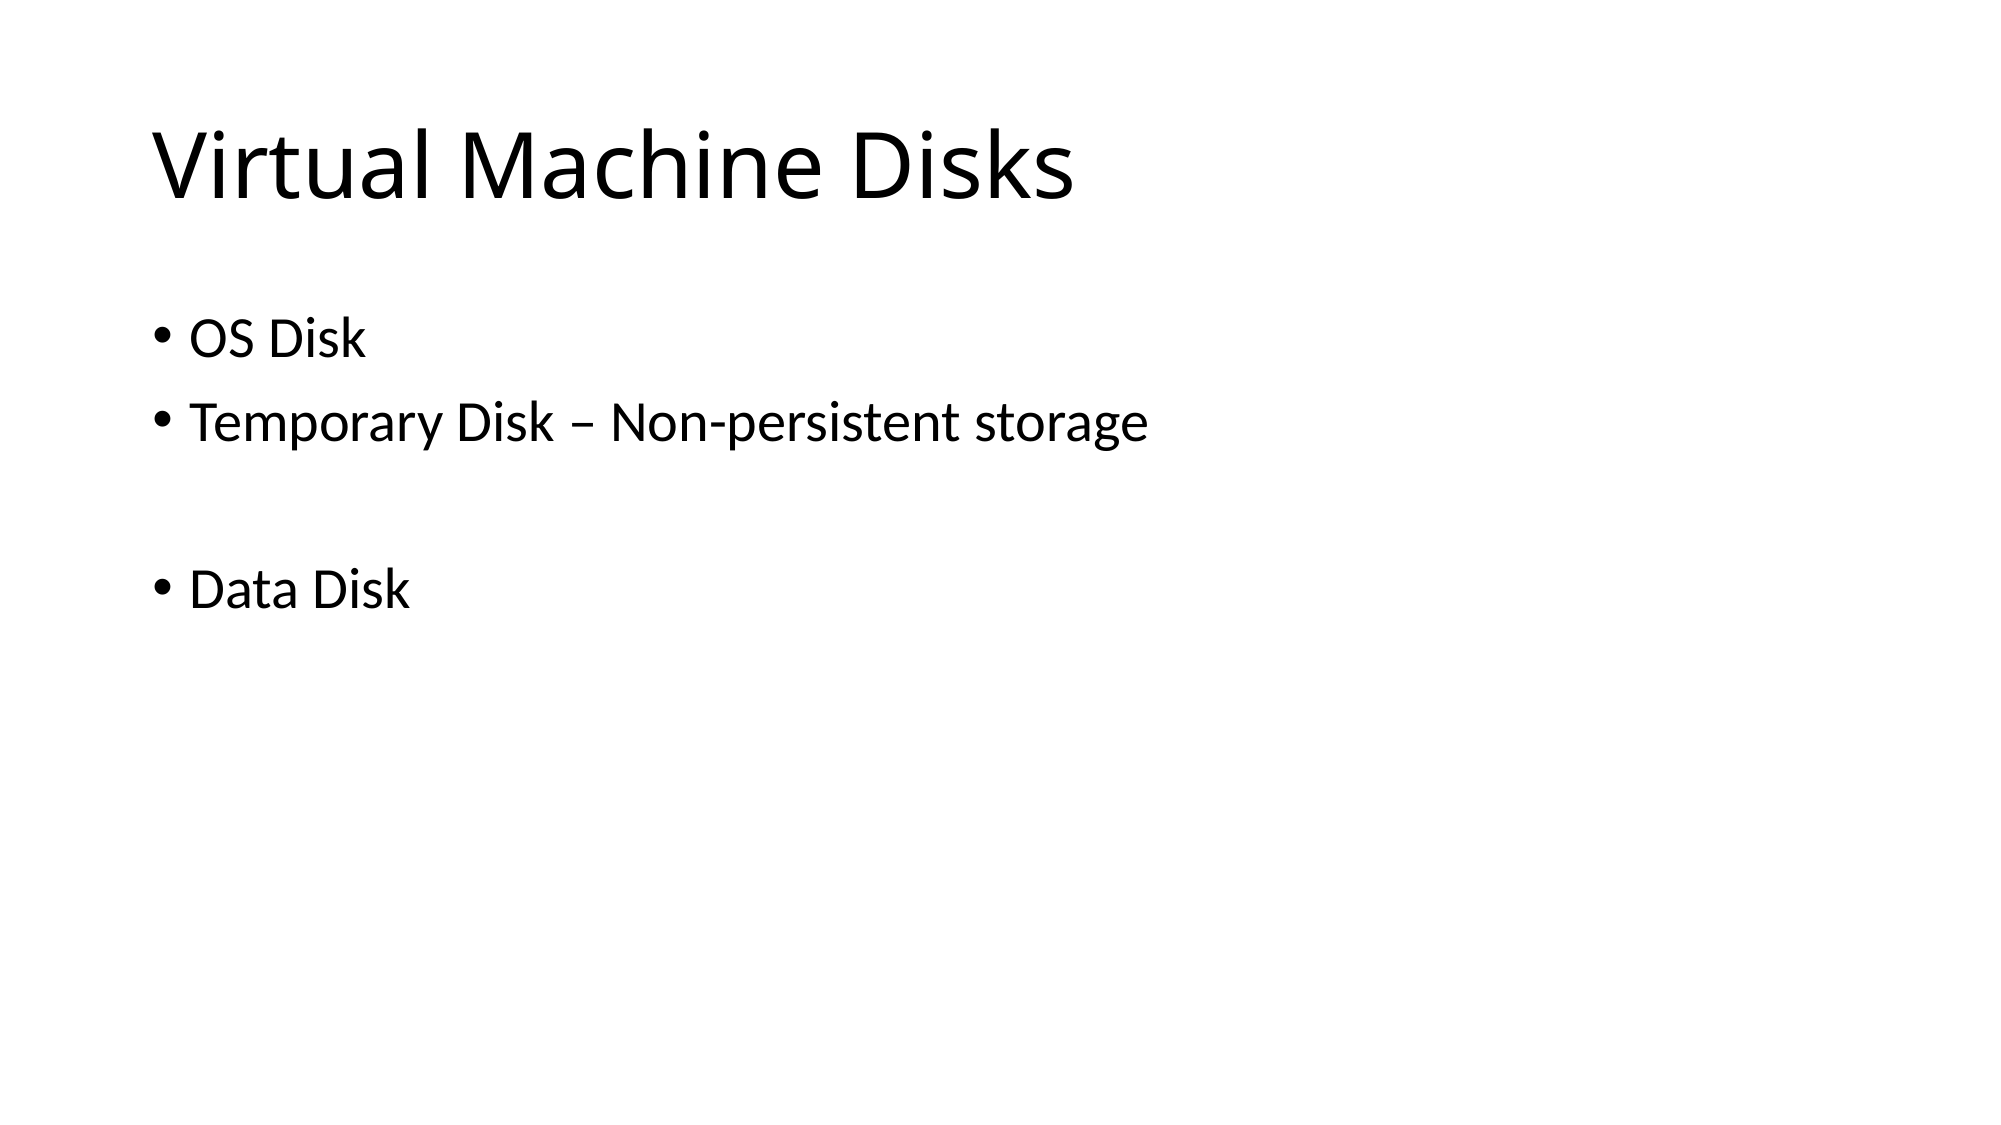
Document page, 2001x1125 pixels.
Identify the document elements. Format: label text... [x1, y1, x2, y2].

title Virtual Machine Disks [137, 59, 1863, 278]
list OS Disk Temporary Disk – Non-persistent storage Data Disk [137, 299, 1863, 1014]
